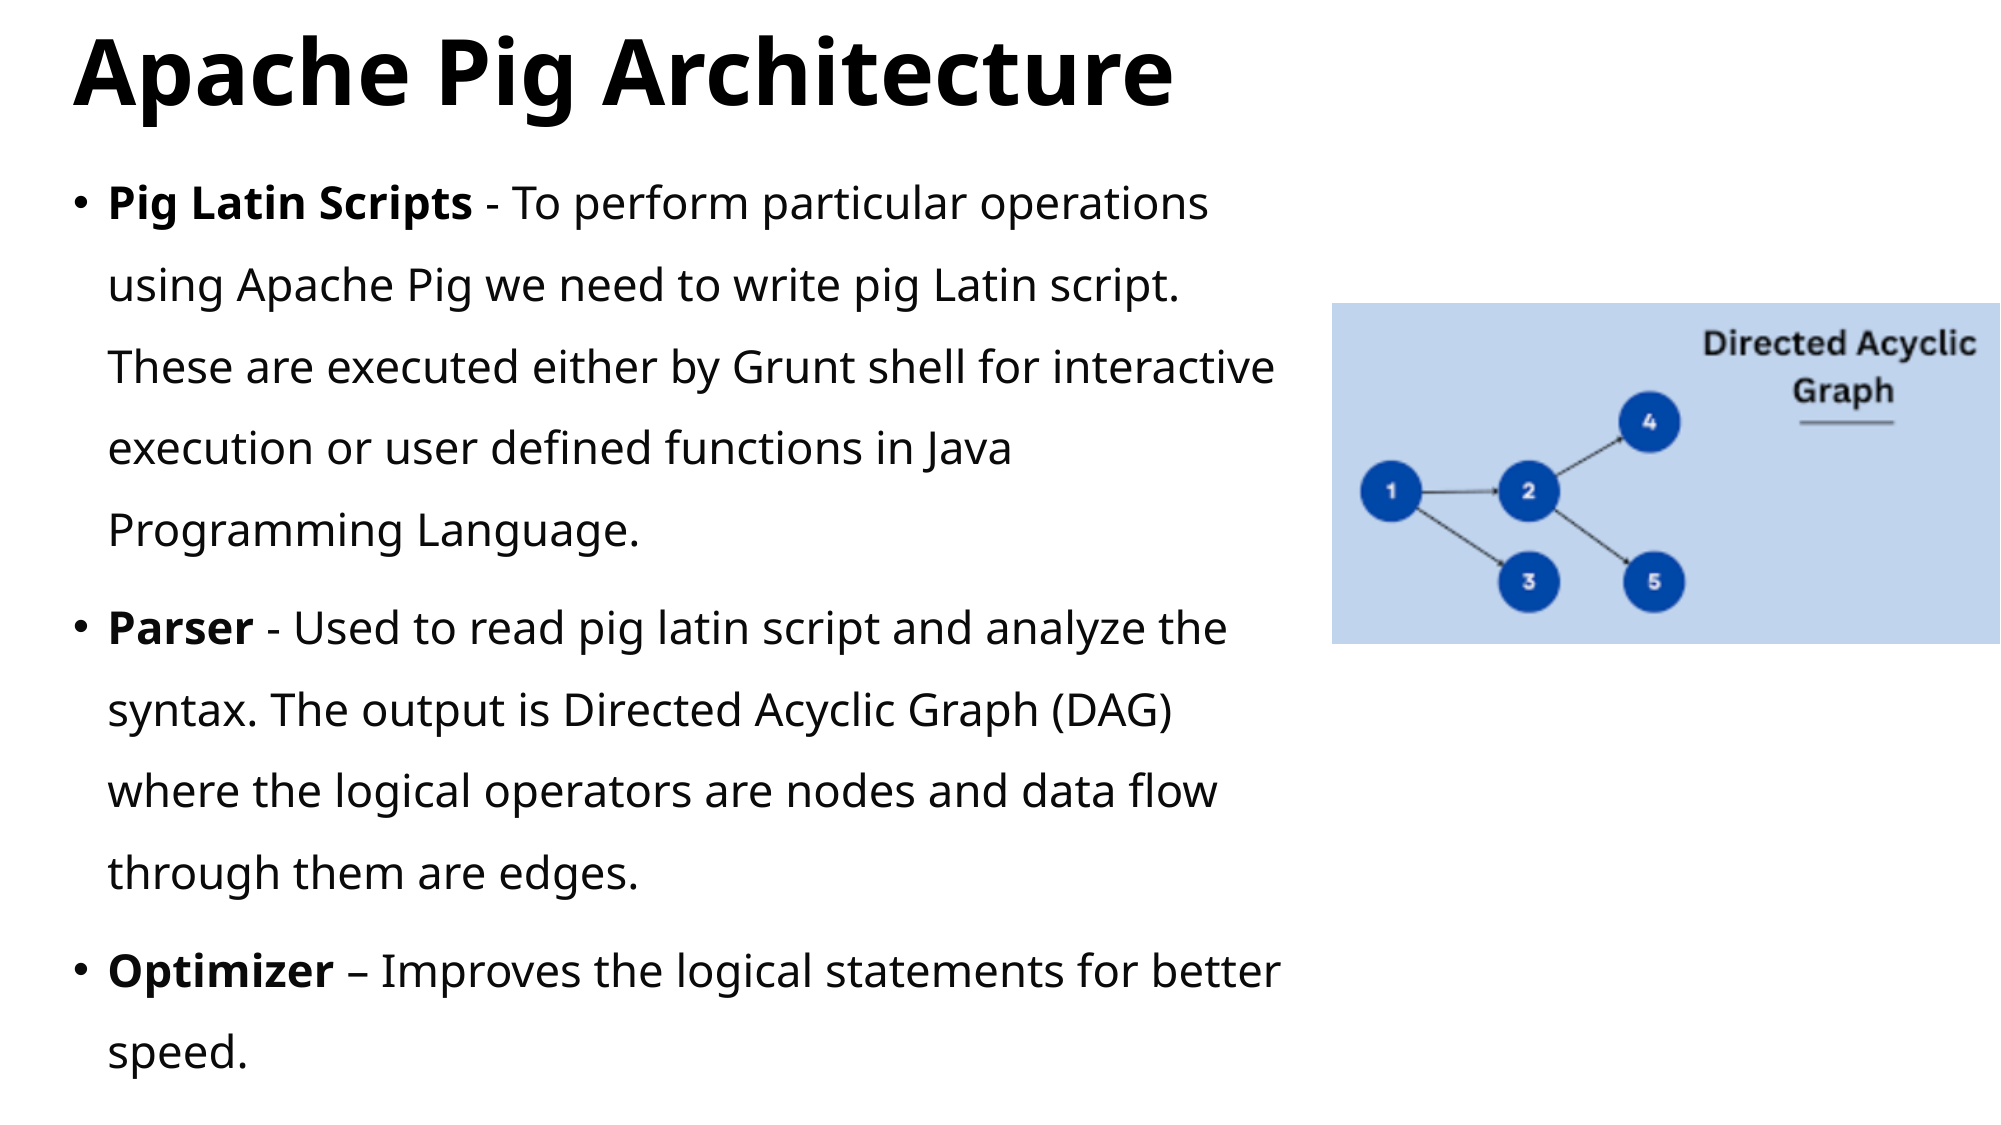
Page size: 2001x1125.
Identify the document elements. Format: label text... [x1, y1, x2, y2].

picture [1332, 302, 2000, 645]
list Pig Latin Scripts - To perform particular operations using Apache Pig we need to write pig Latin script. These are executed either by Grunt shell for interactive execution or user defined functions in Java Programming Language. Parser - Used to read pig latin script and analyze the syntax. The output is Directed Acyclic Graph (DAG) where the logical operators are nodes and data flow through them are edges. Optimizer – Improves the logical statements for better speed. [58, 139, 1309, 1091]
title Apache Pig Architecture [58, 12, 1869, 140]
